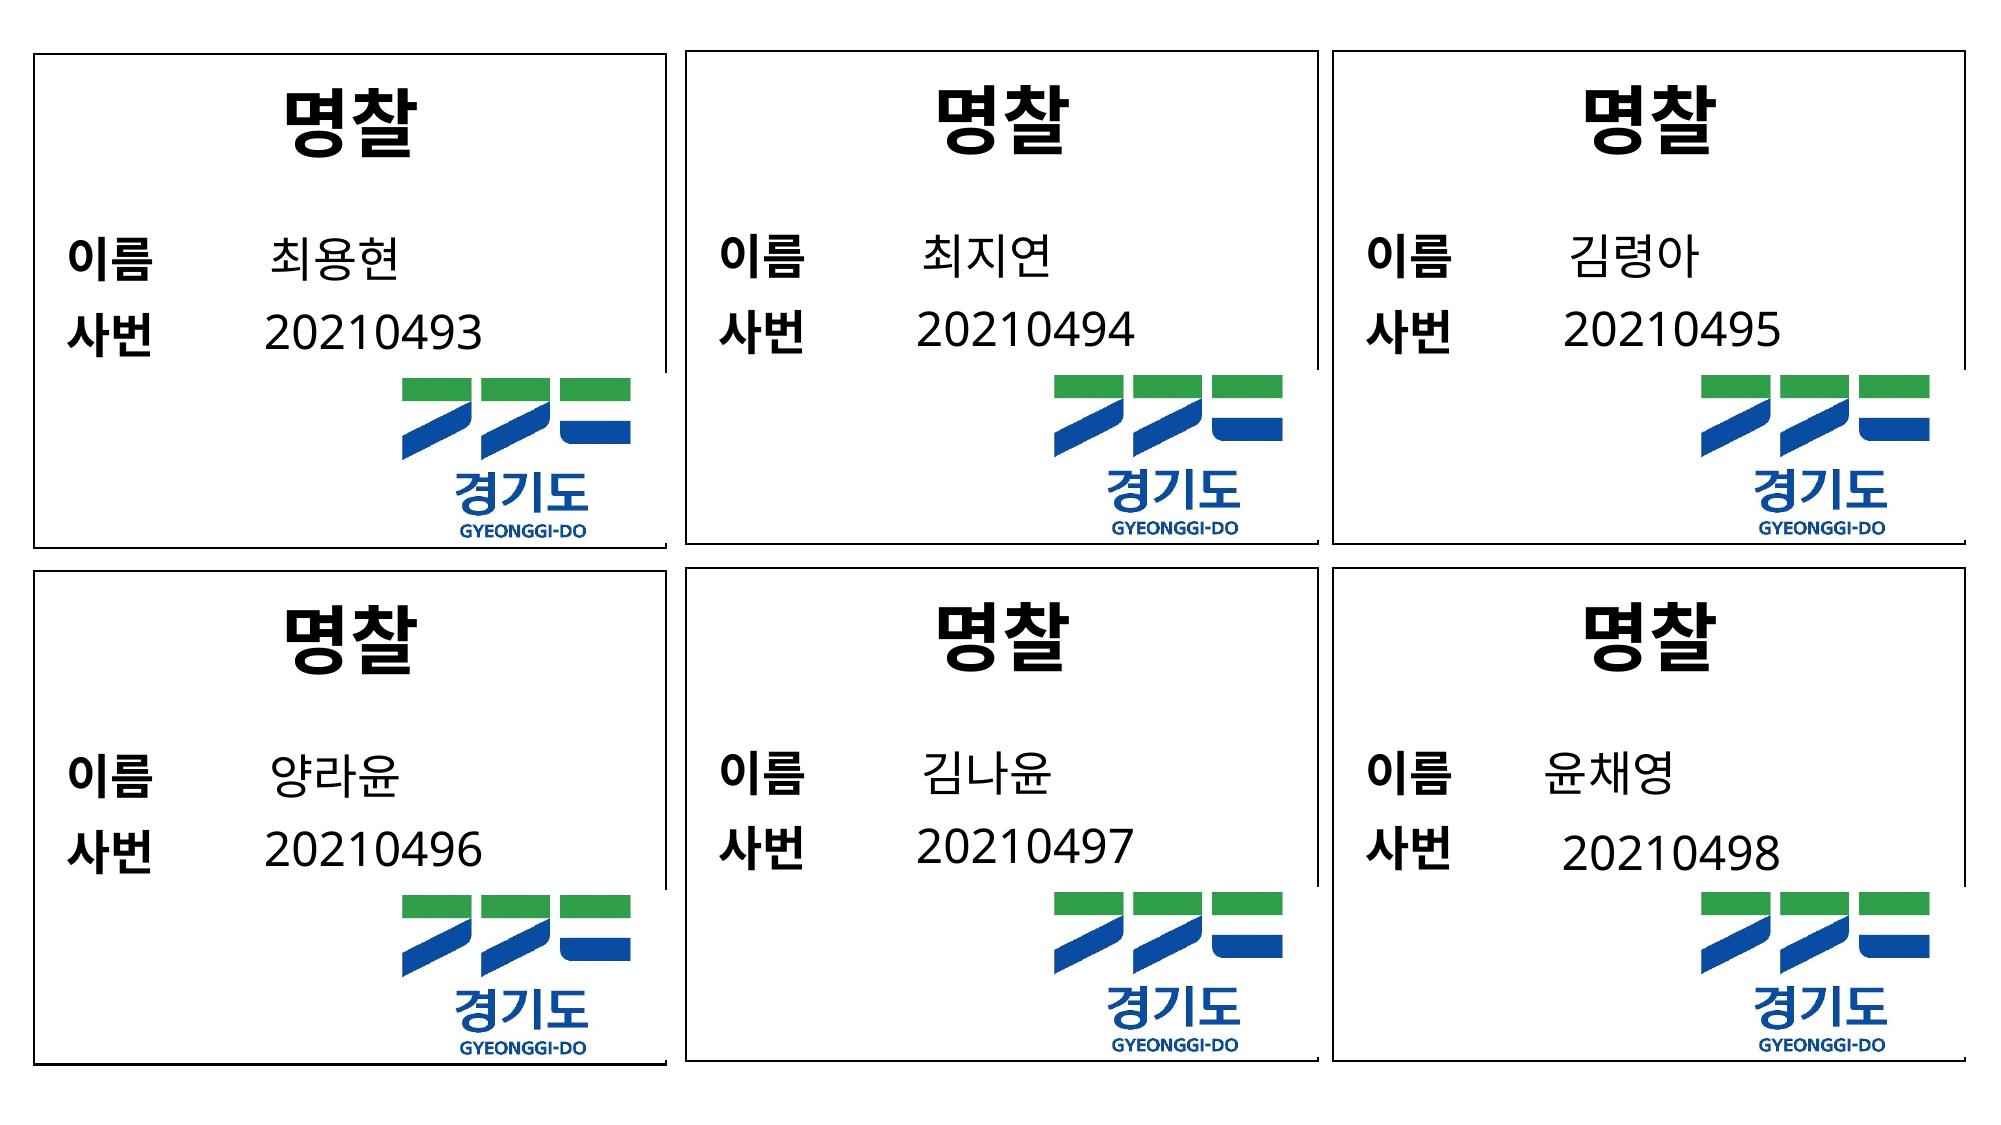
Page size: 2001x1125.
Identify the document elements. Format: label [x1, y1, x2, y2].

picture [1666, 887, 1966, 1057]
picture [1019, 887, 1319, 1057]
text_box [33, 50, 2000, 549]
text_box [33, 567, 2000, 1066]
picture [367, 373, 667, 543]
picture [1019, 370, 1319, 540]
picture [1666, 370, 1966, 540]
picture [367, 890, 667, 1060]
